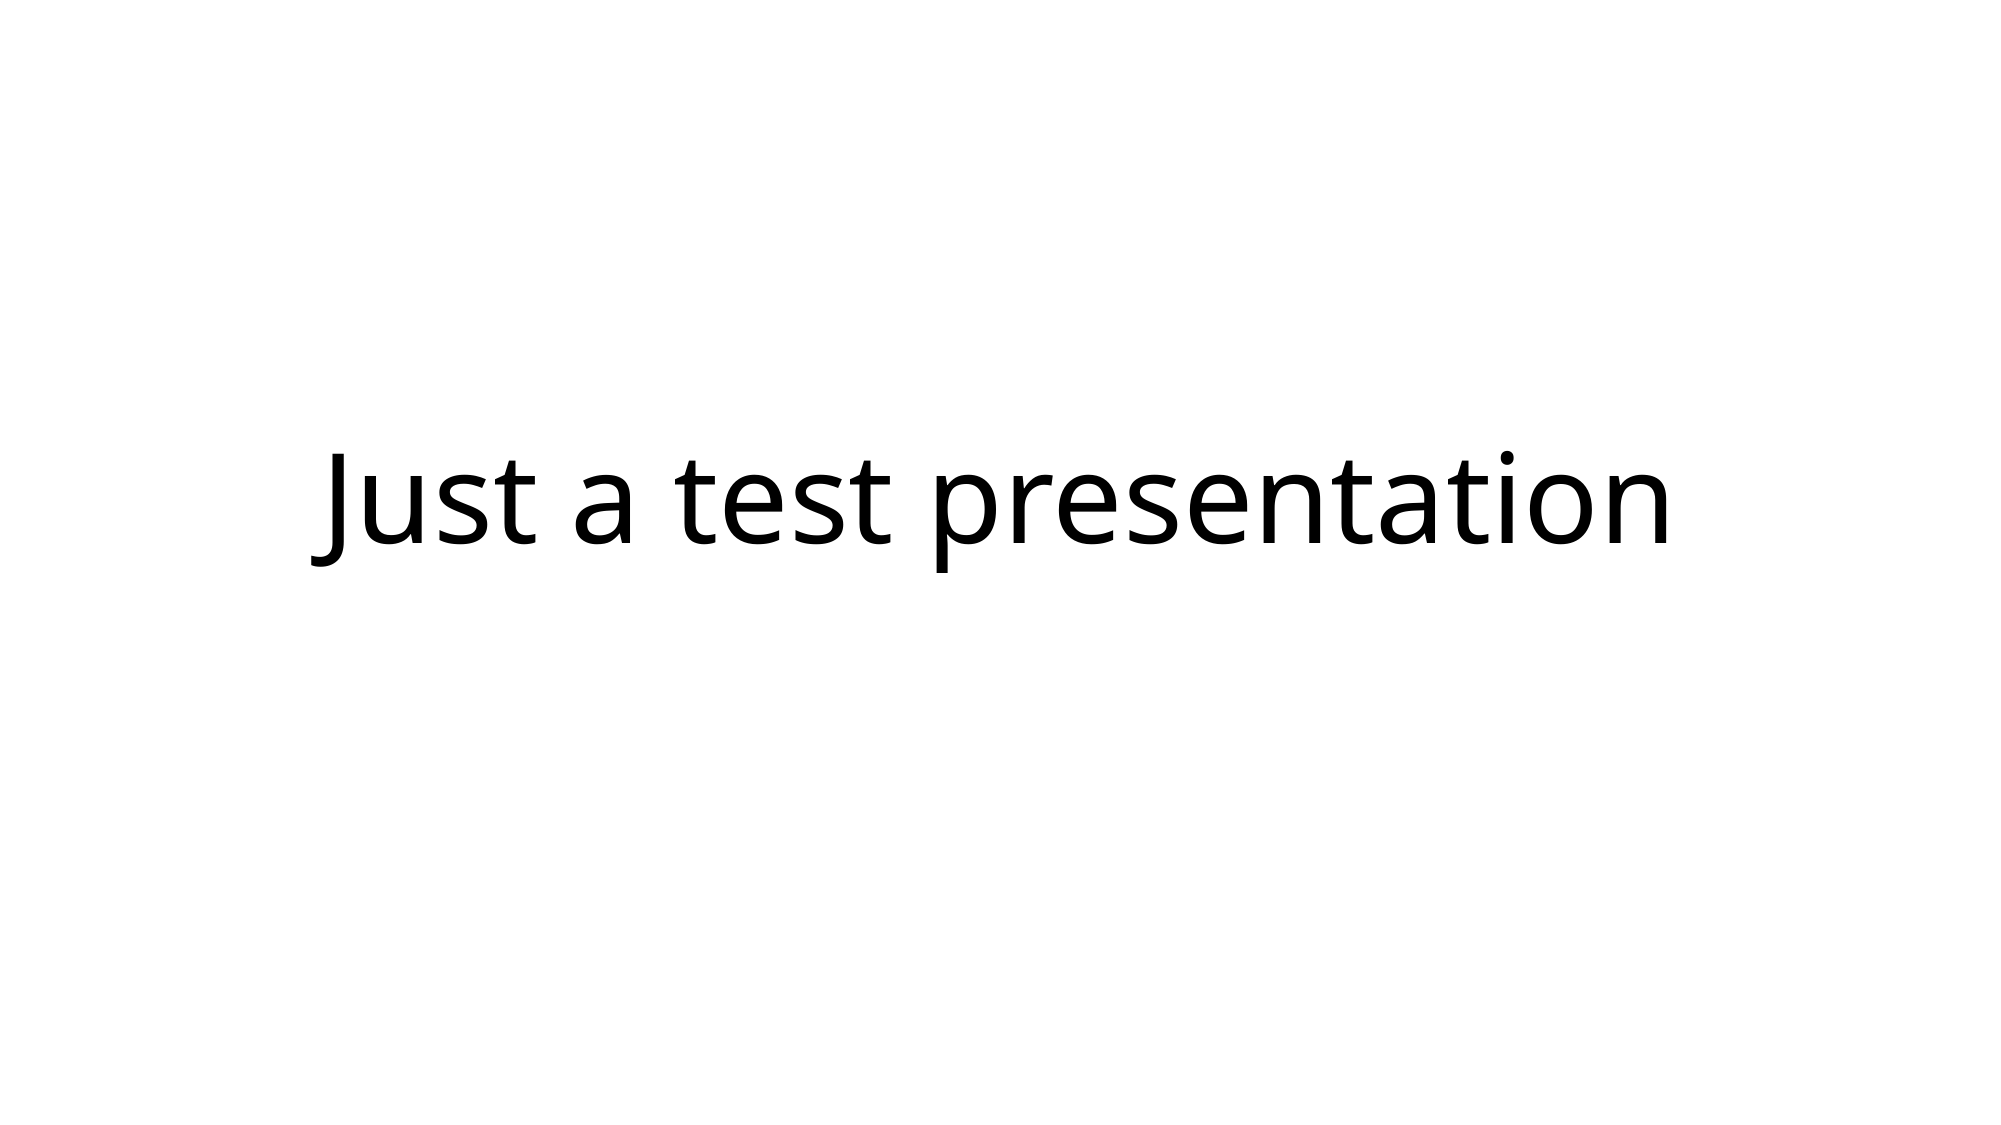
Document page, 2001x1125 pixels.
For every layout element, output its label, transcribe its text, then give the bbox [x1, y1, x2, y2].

title Just a test presentation [249, 217, 1750, 576]
